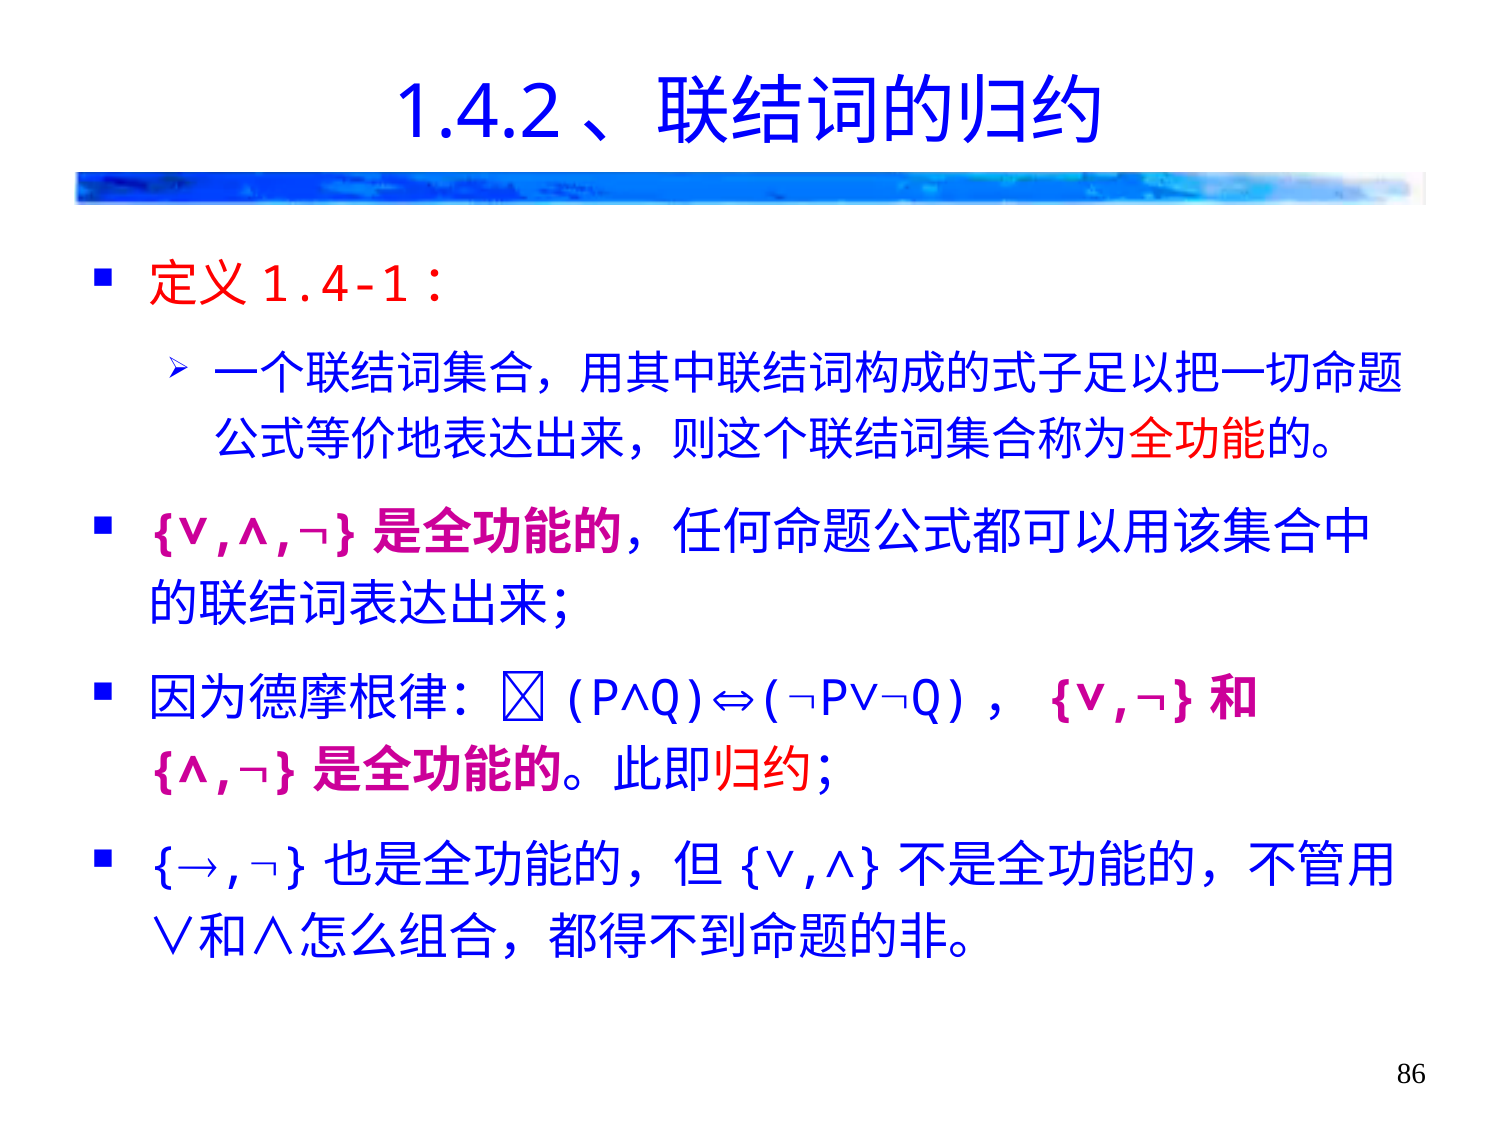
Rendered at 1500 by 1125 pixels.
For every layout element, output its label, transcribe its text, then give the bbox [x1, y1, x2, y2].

slide_number 86 [1340, 1046, 1483, 1101]
title 1.4.2、联结词的归约 [111, 54, 1388, 162]
picture [74, 172, 1426, 205]
list 定义1.4-1： 一个联结词集合，用其中联结词构成的式子足以把一切命题公式等价地表达出来，则这个联结词集合称为全功能的。 {∨,∧,}是全功能的，任何命题公式都可以用该集合中的联结词表达出来； 因为德摩根律：(P∧Q)(P∨Q)，{∨,}和{∧,}是全功能的。此即归约； {,}也是全功能的，但{∨,∧}不是全功能的，不管用∨和∧怎么组合，都得不到命题的非。 [76, 231, 1424, 1001]
